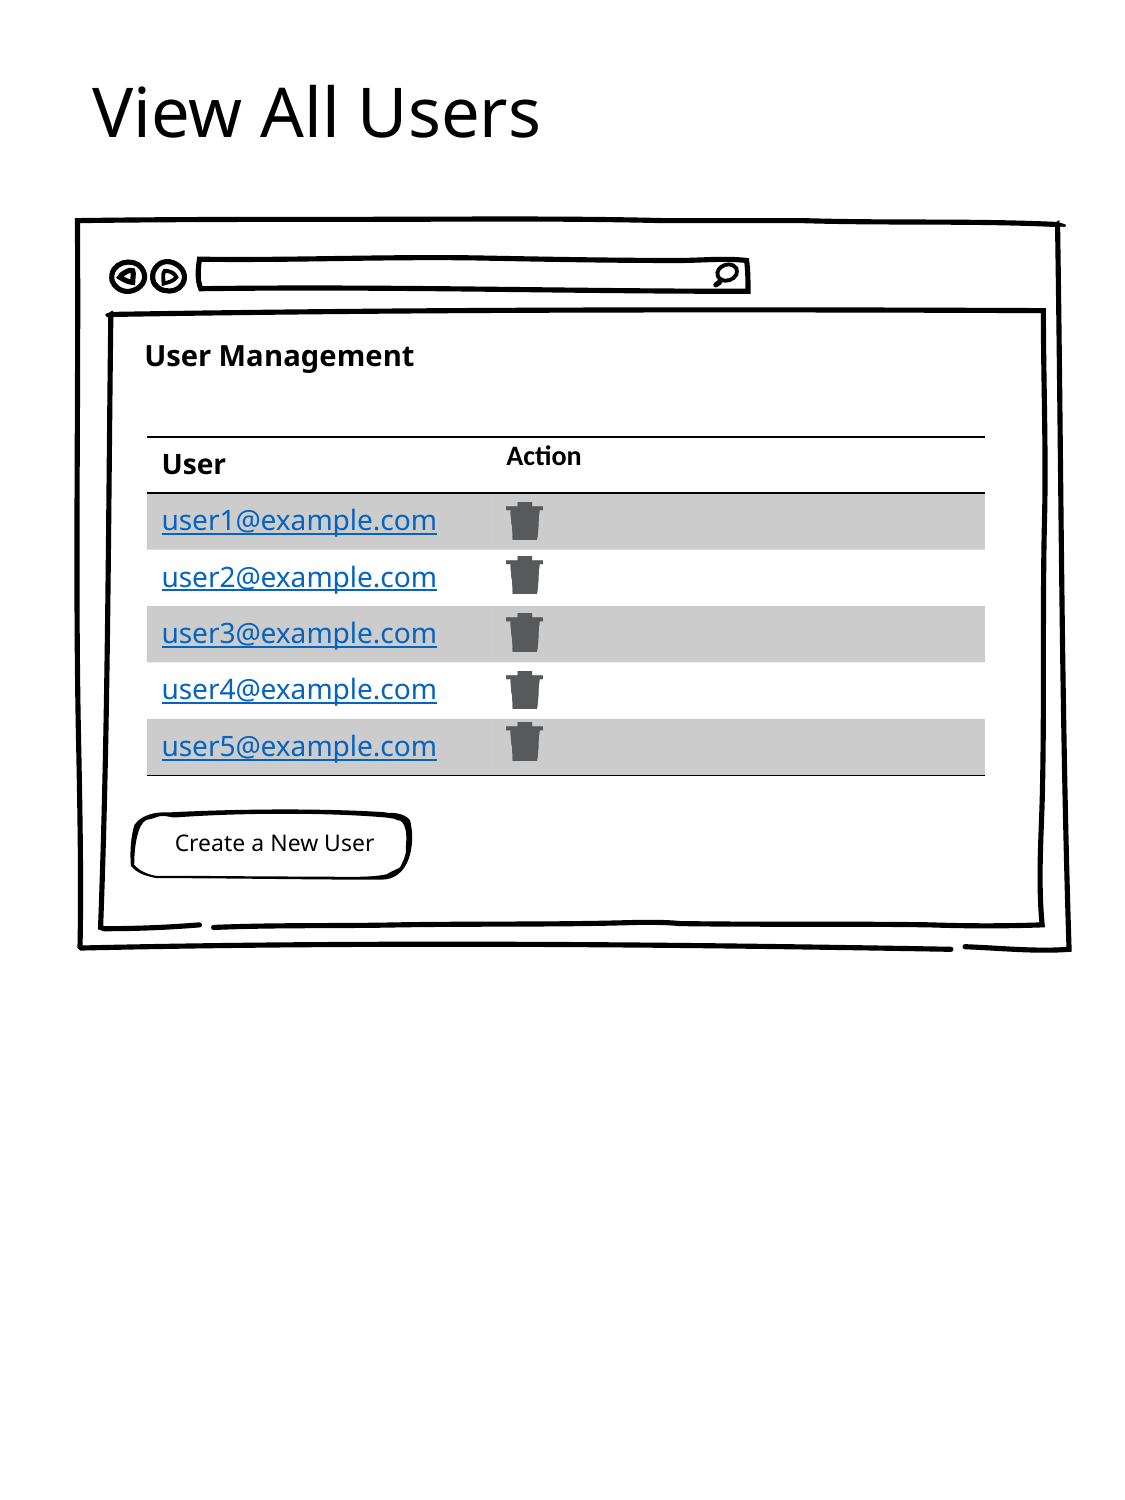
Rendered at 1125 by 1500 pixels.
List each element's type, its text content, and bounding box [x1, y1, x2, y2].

picture [73, 215, 1072, 954]
title View All Users [77, 49, 1048, 181]
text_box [129, 809, 413, 880]
